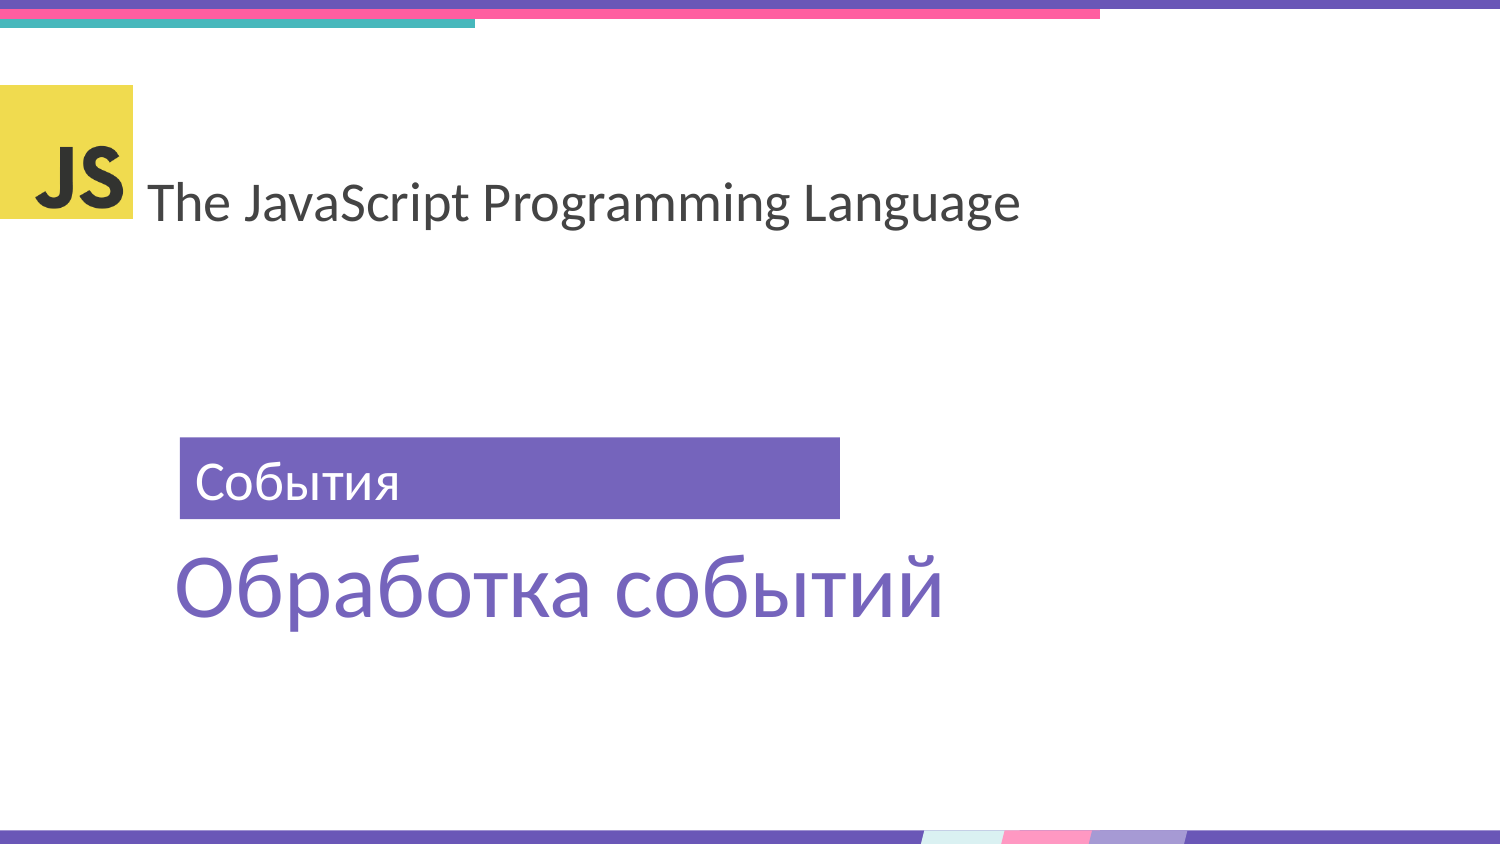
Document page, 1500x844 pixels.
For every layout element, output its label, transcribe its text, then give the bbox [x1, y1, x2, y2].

text_box The JavaScript Programming Language [132, 157, 1170, 240]
title События [180, 399, 1260, 556]
text_box Обработка событий [160, 518, 1180, 644]
picture [0, 85, 134, 219]
